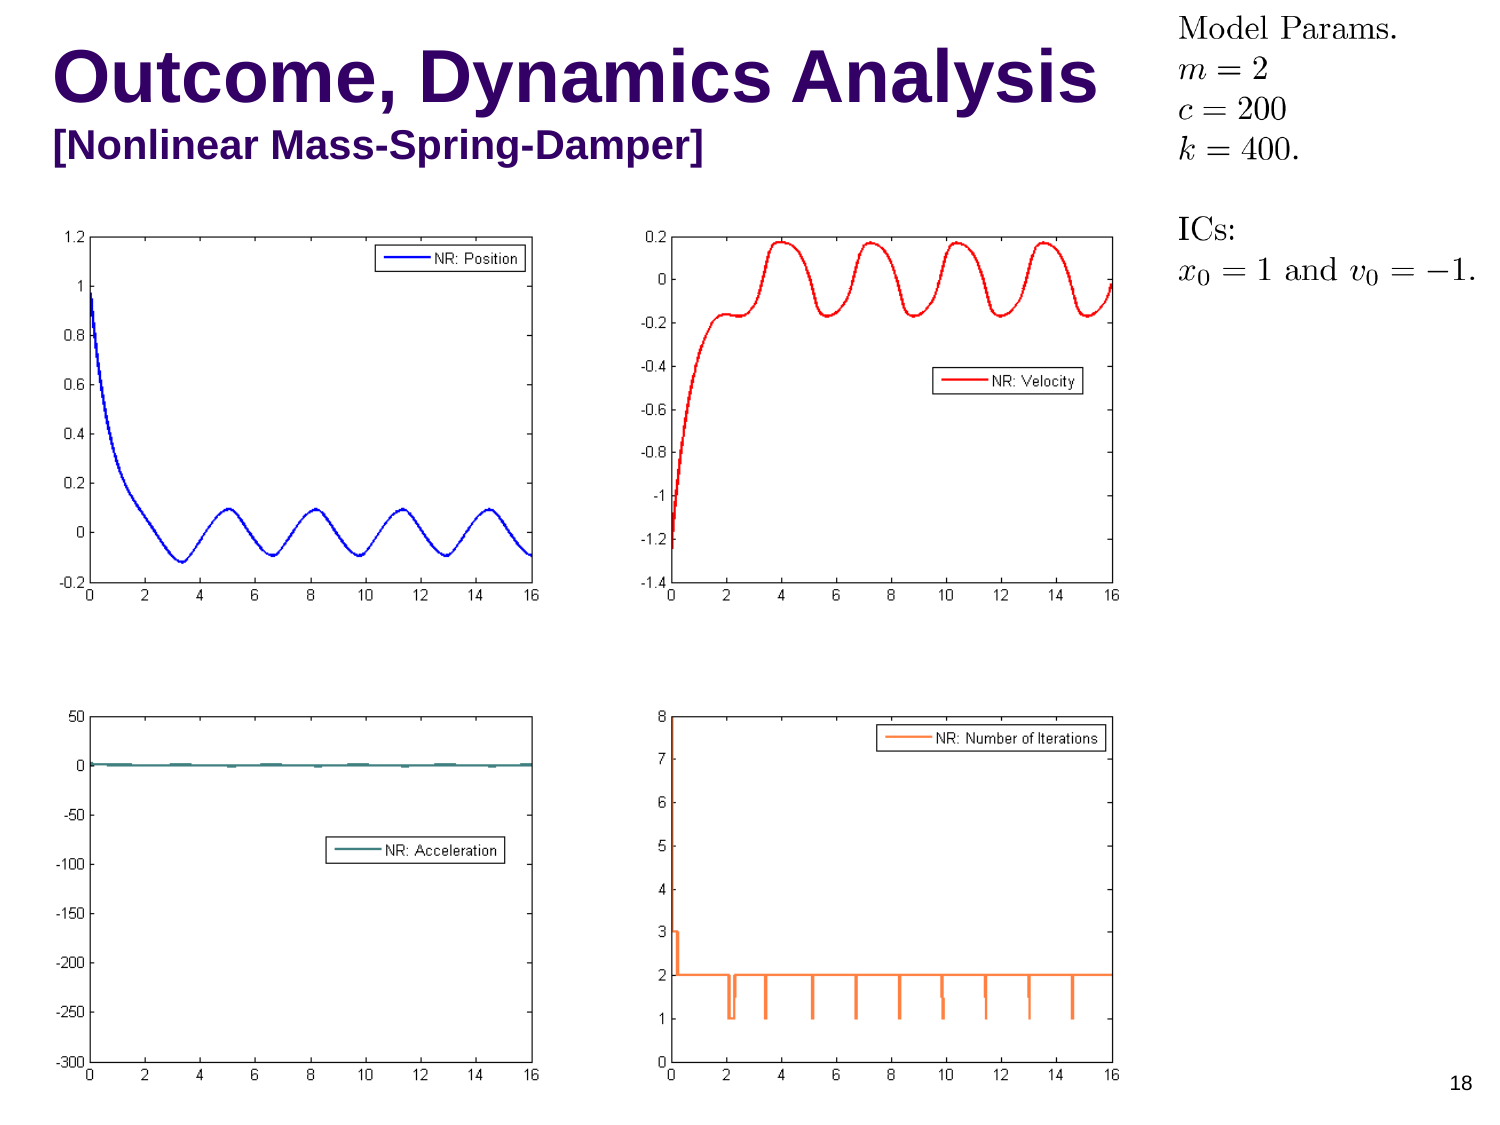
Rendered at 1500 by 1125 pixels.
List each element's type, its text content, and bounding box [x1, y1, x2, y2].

slide_number 18 [1362, 1062, 1488, 1113]
picture [1174, 12, 1477, 288]
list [37, 212, 1138, 1105]
title Outcome, Dynamics Analysis [Nonlinear Mass-Spring-Damper] [37, 17, 1169, 176]
